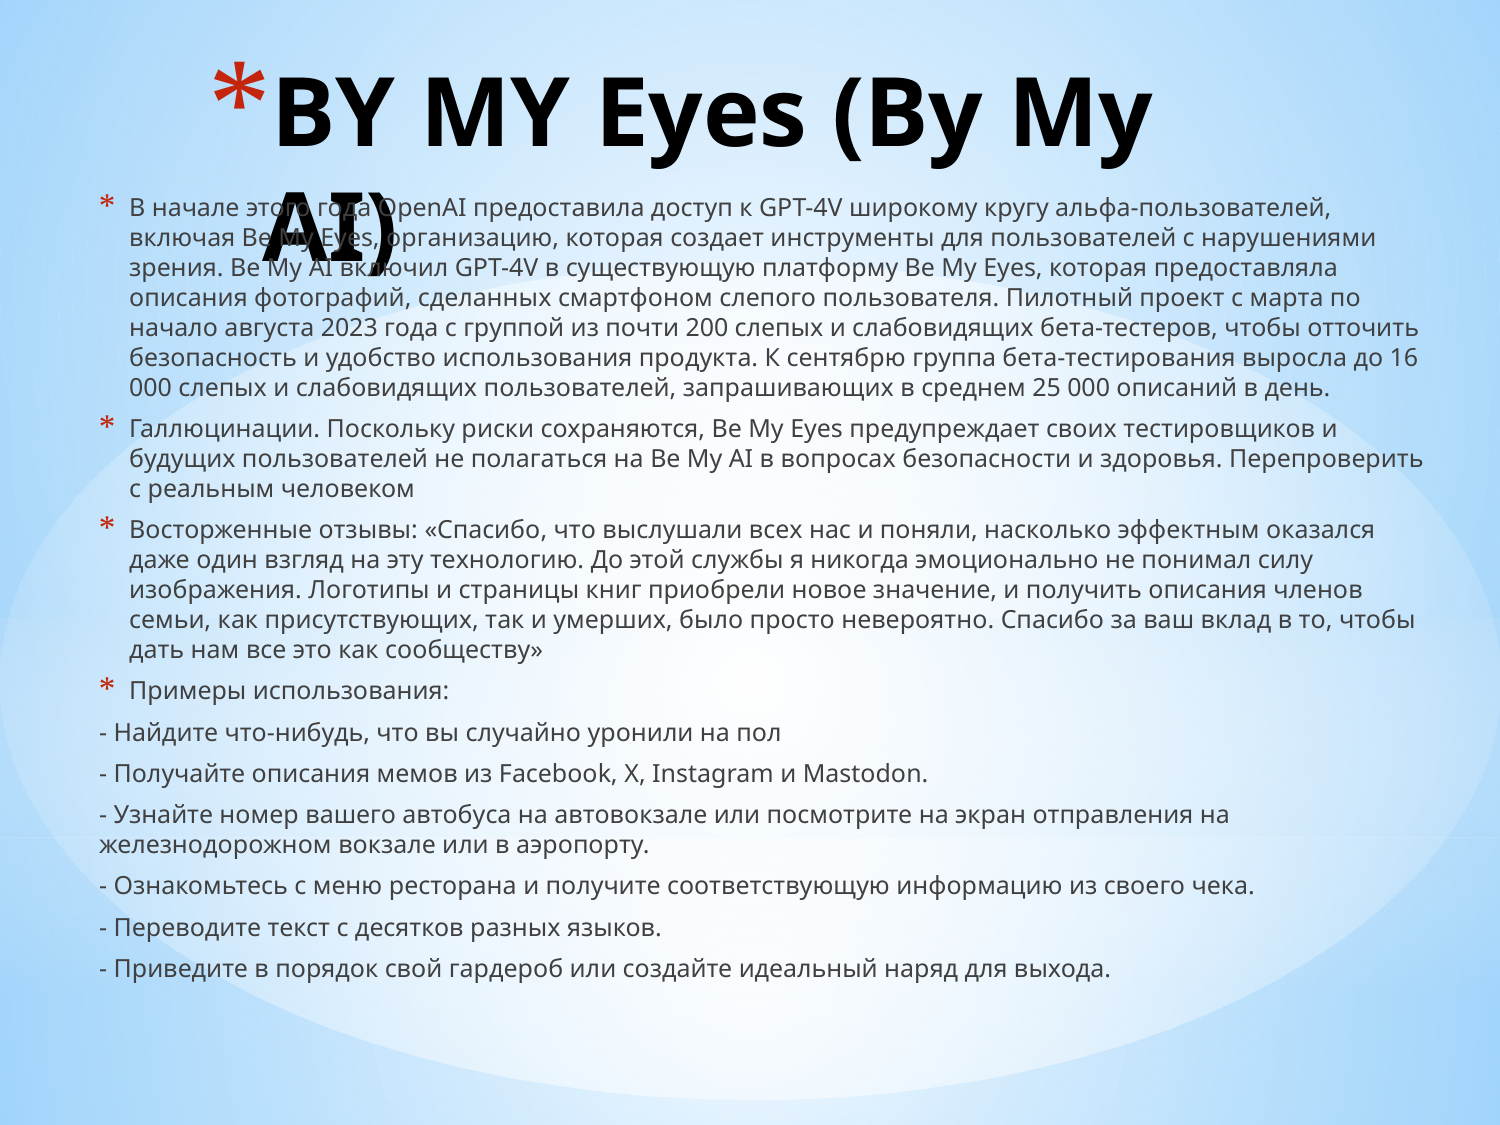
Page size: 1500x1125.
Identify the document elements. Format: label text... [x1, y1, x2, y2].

list В начале этого года OpenAI предоставила доступ к GPT-4V широкому кругу альфа-пользователей, включая Be My Eyes, организацию, которая создает инструменты для пользователей с нарушениями зрения. Be My AI включил GPT-4V в существующую платформу Be My Eyes, которая предоставляла описания фотографий, сделанных смартфоном слепого пользователя. Пилотный проект с марта по начало августа 2023 года с группой из почти 200 слепых и слабовидящих бета-тестеров, чтобы отточить безопасность и удобство использования продукта. К сентябрю группа бета-тестирования выросла до 16 000 слепых и слабовидящих пользователей, запрашивающих в среднем 25 000 описаний в день. Галлюцинации. Поскольку риски сохраняются, Be My Eyes предупреждает своих тестировщиков и будущих пользователей не полагаться на Be My AI в вопросах безопасности и здоровья. Перепроверить с реальным человеком Восторженные отзывы: «Спасибо, что выслушали всех нас и поняли, насколько эффектным оказался даже один взгляд на эту технологию. До этой службы я никогда эмоционально не понимал силу изображения. Логотипы и страницы книг приобрели новое значение, и получить описания членов семьи, как присутствующих, так и умерших, было просто невероятно. Спасибо за ваш вклад в то, чтобы дать нам все это как сообществу» Примеры использования: - Найдите что-нибудь, что вы случайно уронили на пол - Получайте описания мемов из Facebook, X, Instagram и Mastodon. - Узнайте номер вашего автобуса на автовокзале или посмотрите на экран отправления на железнодорожном вокзале или в аэропорту. - Ознакомьтесь с меню ресторана и получите соответствующую информацию из своего чека. - Переводите текст с десятков разных языков. - Приведите в порядок свой гардероб или создайте идеальный наряд для выхода. [76, 184, 1459, 1024]
title BY MY Eyes (By My AI) [194, 42, 1294, 184]
